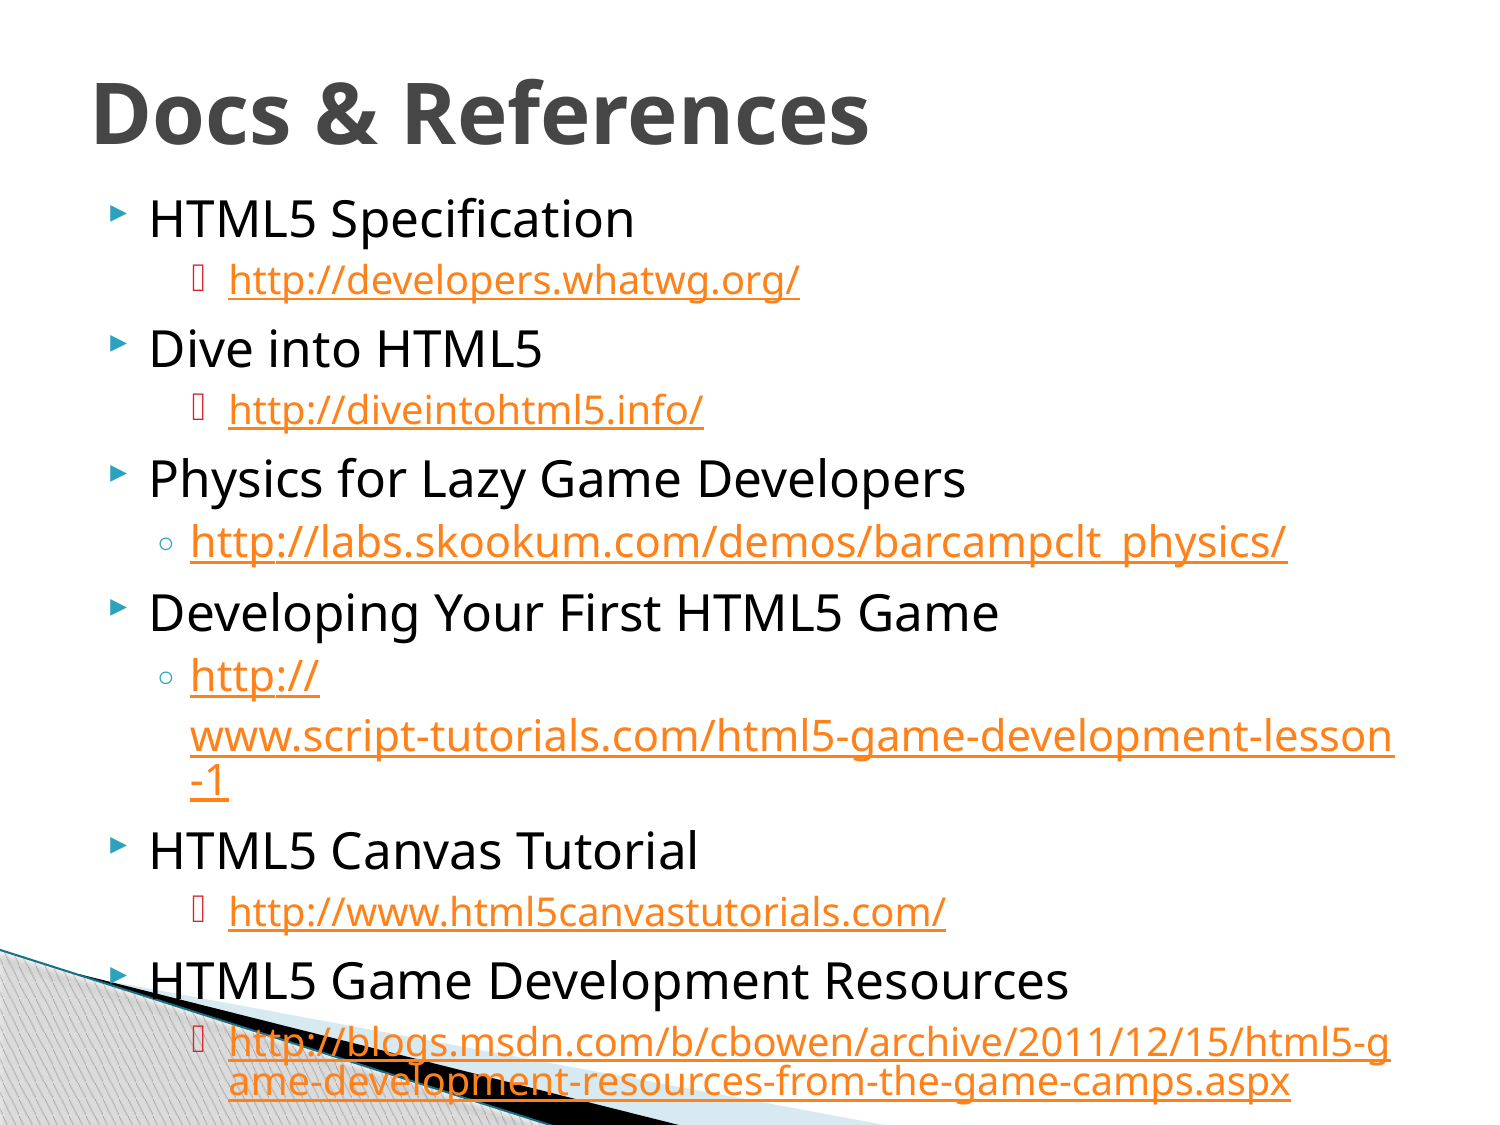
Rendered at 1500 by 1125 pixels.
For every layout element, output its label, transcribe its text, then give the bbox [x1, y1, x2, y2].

list HTML5 Specification http://developers.whatwg.org/ Dive into HTML5 http://diveintohtml5.info/ Physics for Lazy Game Developers http://labs.skookum.com/demos/barcampclt_physics/ Developing Your First HTML5 Game http://www.script-tutorials.com/html5-game-development-lesson-1 HTML5 Canvas Tutorial http://www.html5canvastutorials.com/ HTML5 Game Development Resources http://blogs.msdn.com/b/cbowen/archive/2011/12/15/html5-game-development-resources-from-the-game-camps.aspx [75, 179, 1425, 1040]
title Docs & References [75, 45, 1425, 175]
